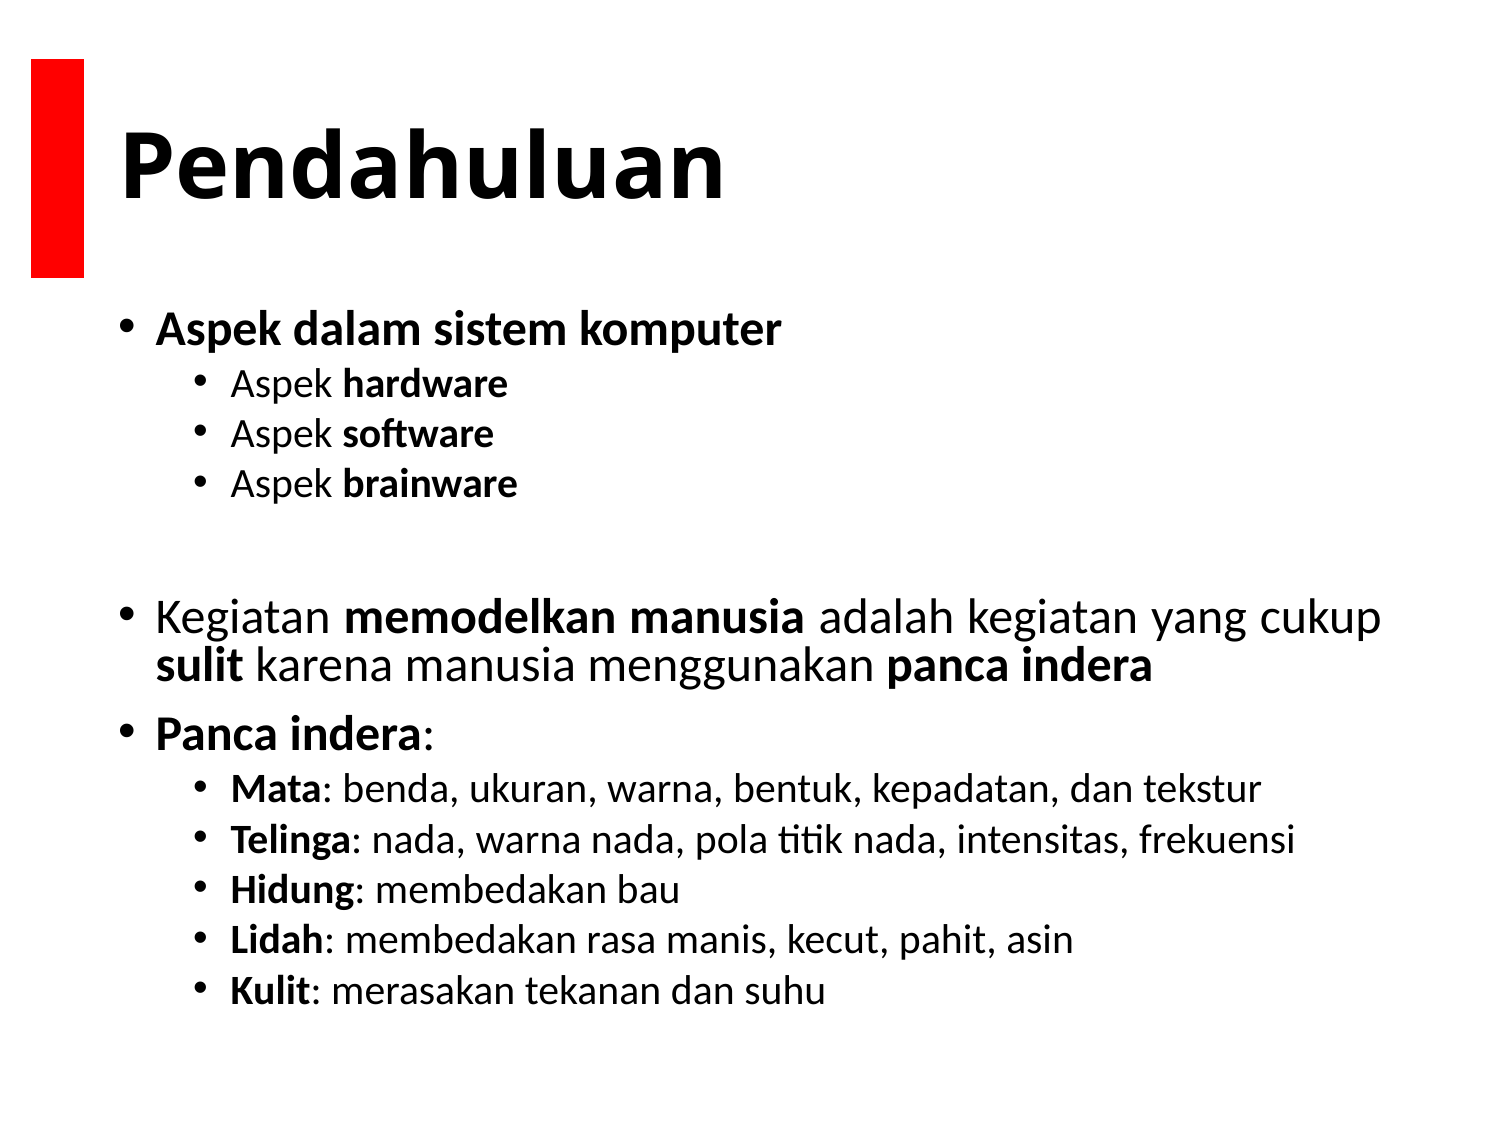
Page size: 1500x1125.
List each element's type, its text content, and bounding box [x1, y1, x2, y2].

list Aspek dalam sistem komputer Aspek hardware Aspek software Aspek brainware Kegiatan memodelkan manusia adalah kegiatan yang cukup sulit karena manusia menggunakan panca indera Panca indera: Mata: benda, ukuran, warna, bentuk, kepadatan, dan tekstur Telinga: nada, warna nada, pola titik nada, intensitas, frekuensi Hidung: membedakan bau Lidah: membedakan rasa manis, kecut, pahit, asin Kulit: merasakan tekanan dan suhu [103, 299, 1397, 1014]
title Pendahuluan [103, 59, 1397, 278]
